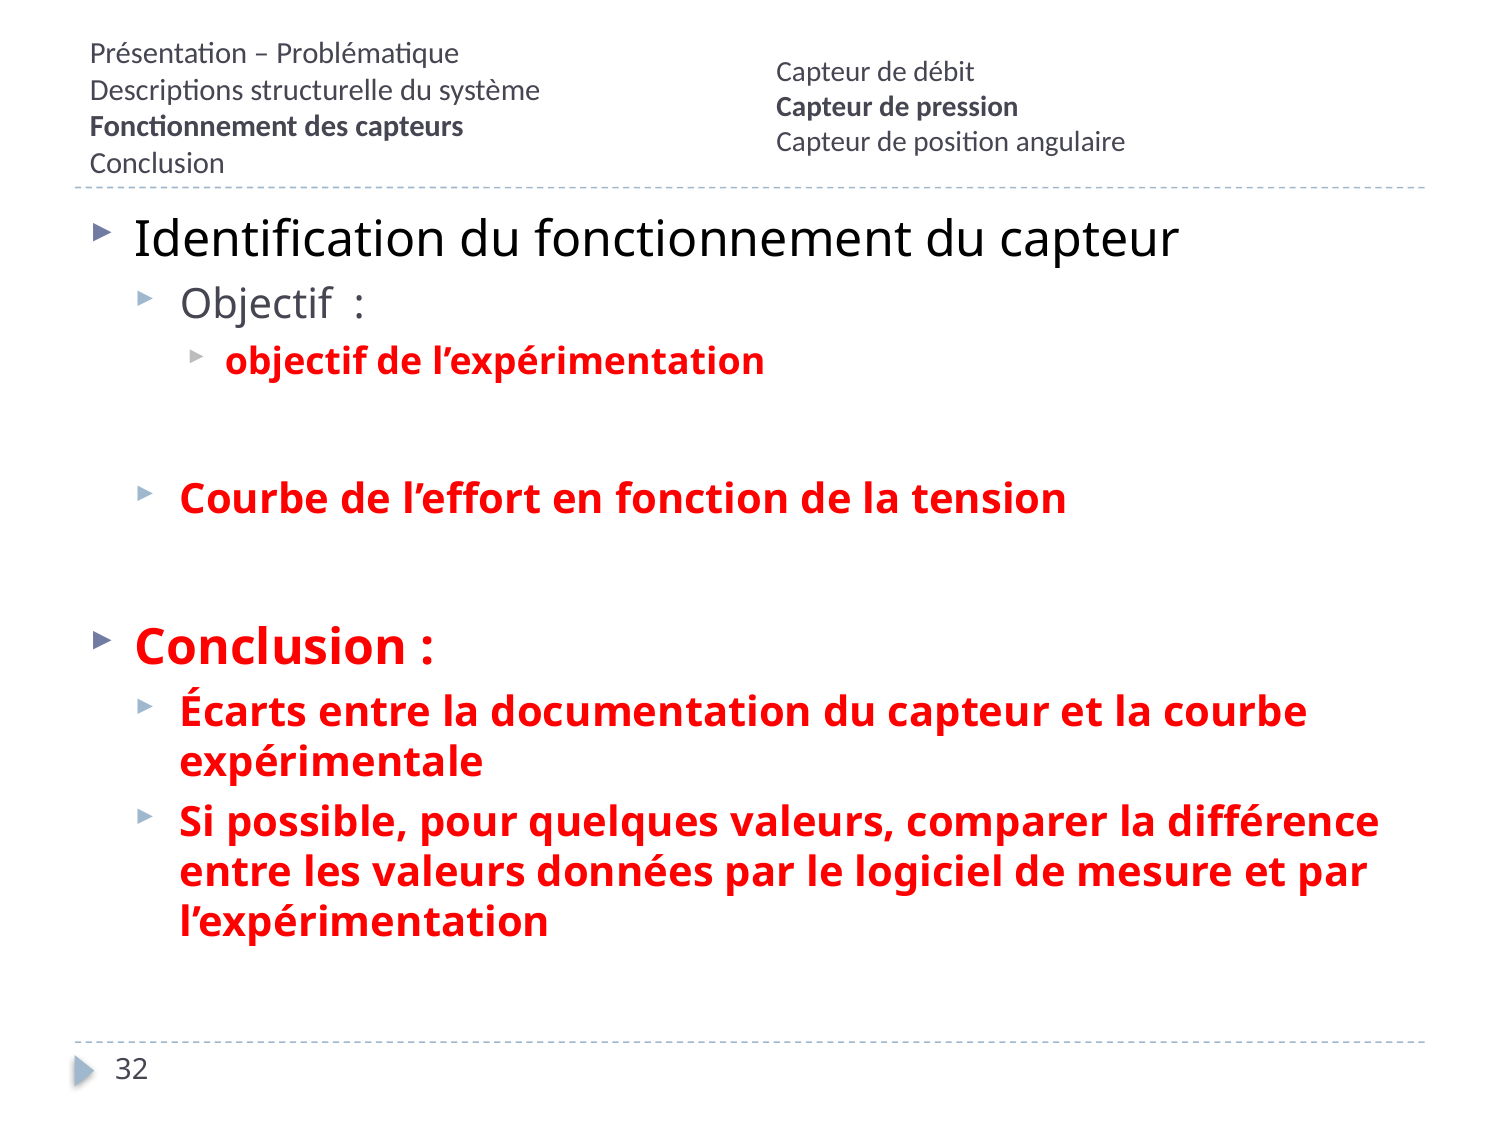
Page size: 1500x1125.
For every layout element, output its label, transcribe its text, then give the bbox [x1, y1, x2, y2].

slide_number 32 [100, 1042, 426, 1103]
list Identification du fonctionnement du capteur Objectif : objectif de l’expérimentation Courbe de l’effort en fonction de la tension Conclusion : Écarts entre la documentation du capteur et la courbe expérimentale Si possible, pour quelques valeurs, comparer la différence entre les valeurs données par le logiciel de mesure et par l’expérimentation [75, 199, 1425, 1010]
title Présentation – Problématique Descriptions structurelle du système Fonctionnement des capteurs Conclusion [75, 24, 739, 188]
text_box Capteur de débit Capteur de pression Capteur de position angulaire [761, 23, 1425, 186]
